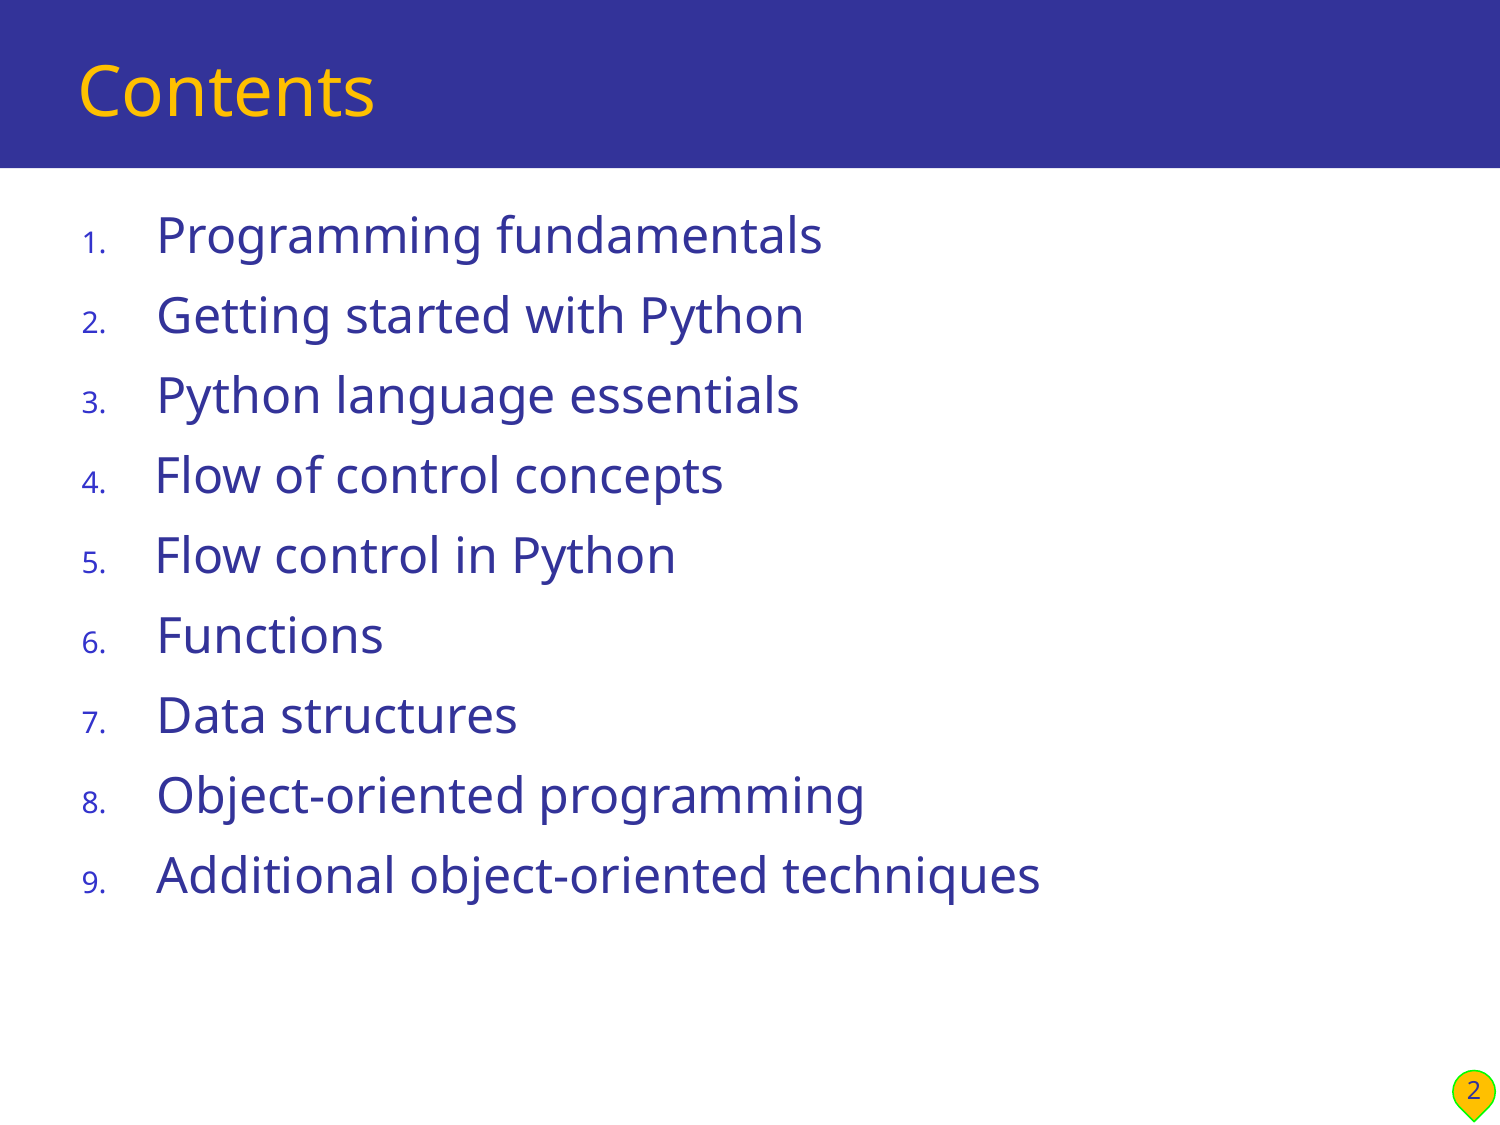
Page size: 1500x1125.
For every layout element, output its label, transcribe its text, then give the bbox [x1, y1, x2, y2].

title Contents [61, 24, 1465, 139]
footer 2 [1431, 1040, 1500, 1117]
list Programming fundamentals Getting started with Python Python language essentials Flow of control concepts Flow control in Python Functions Data structures Object-oriented programming Additional object-oriented techniques [66, 196, 1460, 1007]
